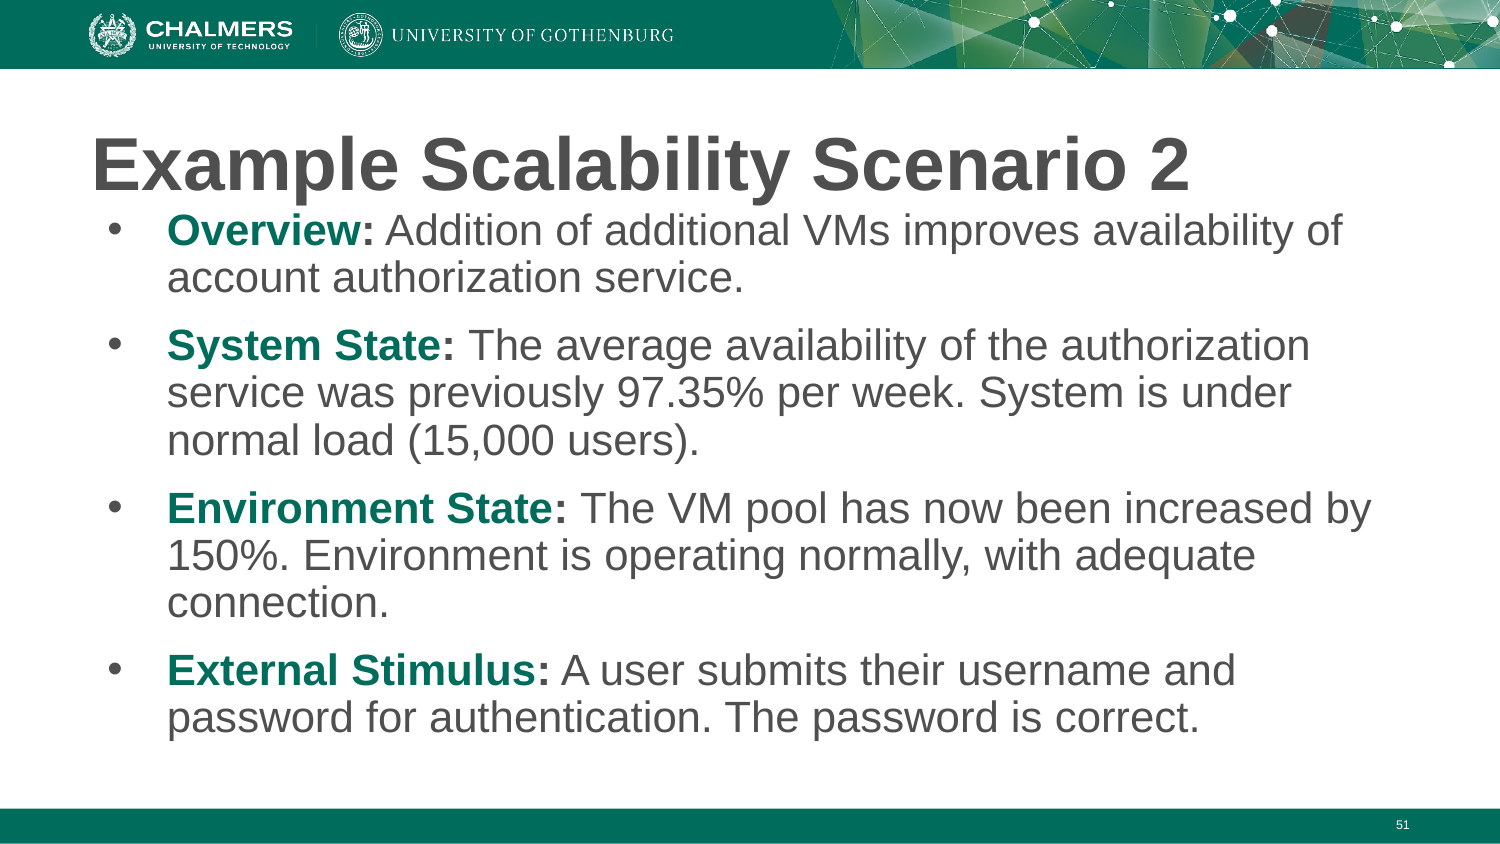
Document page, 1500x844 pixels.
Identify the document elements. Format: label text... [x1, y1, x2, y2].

list Overview: Addition of additional VMs improves availability of account authorization service. System State: The average availability of the authorization service was previously 97.35% per week. System is under normal load (15,000 users). Environment State: The VM pool has now been increased by 150%. Environment is operating normally, with adequate connection. External Stimulus: A user submits their username and password for authentication. The password is correct. [76, 199, 1426, 782]
picture [64, 0, 696, 85]
slide_number ‹#› [1074, 809, 1425, 844]
picture [759, 0, 1500, 68]
title Example Scalability Scenario 2 [76, 100, 1425, 199]
